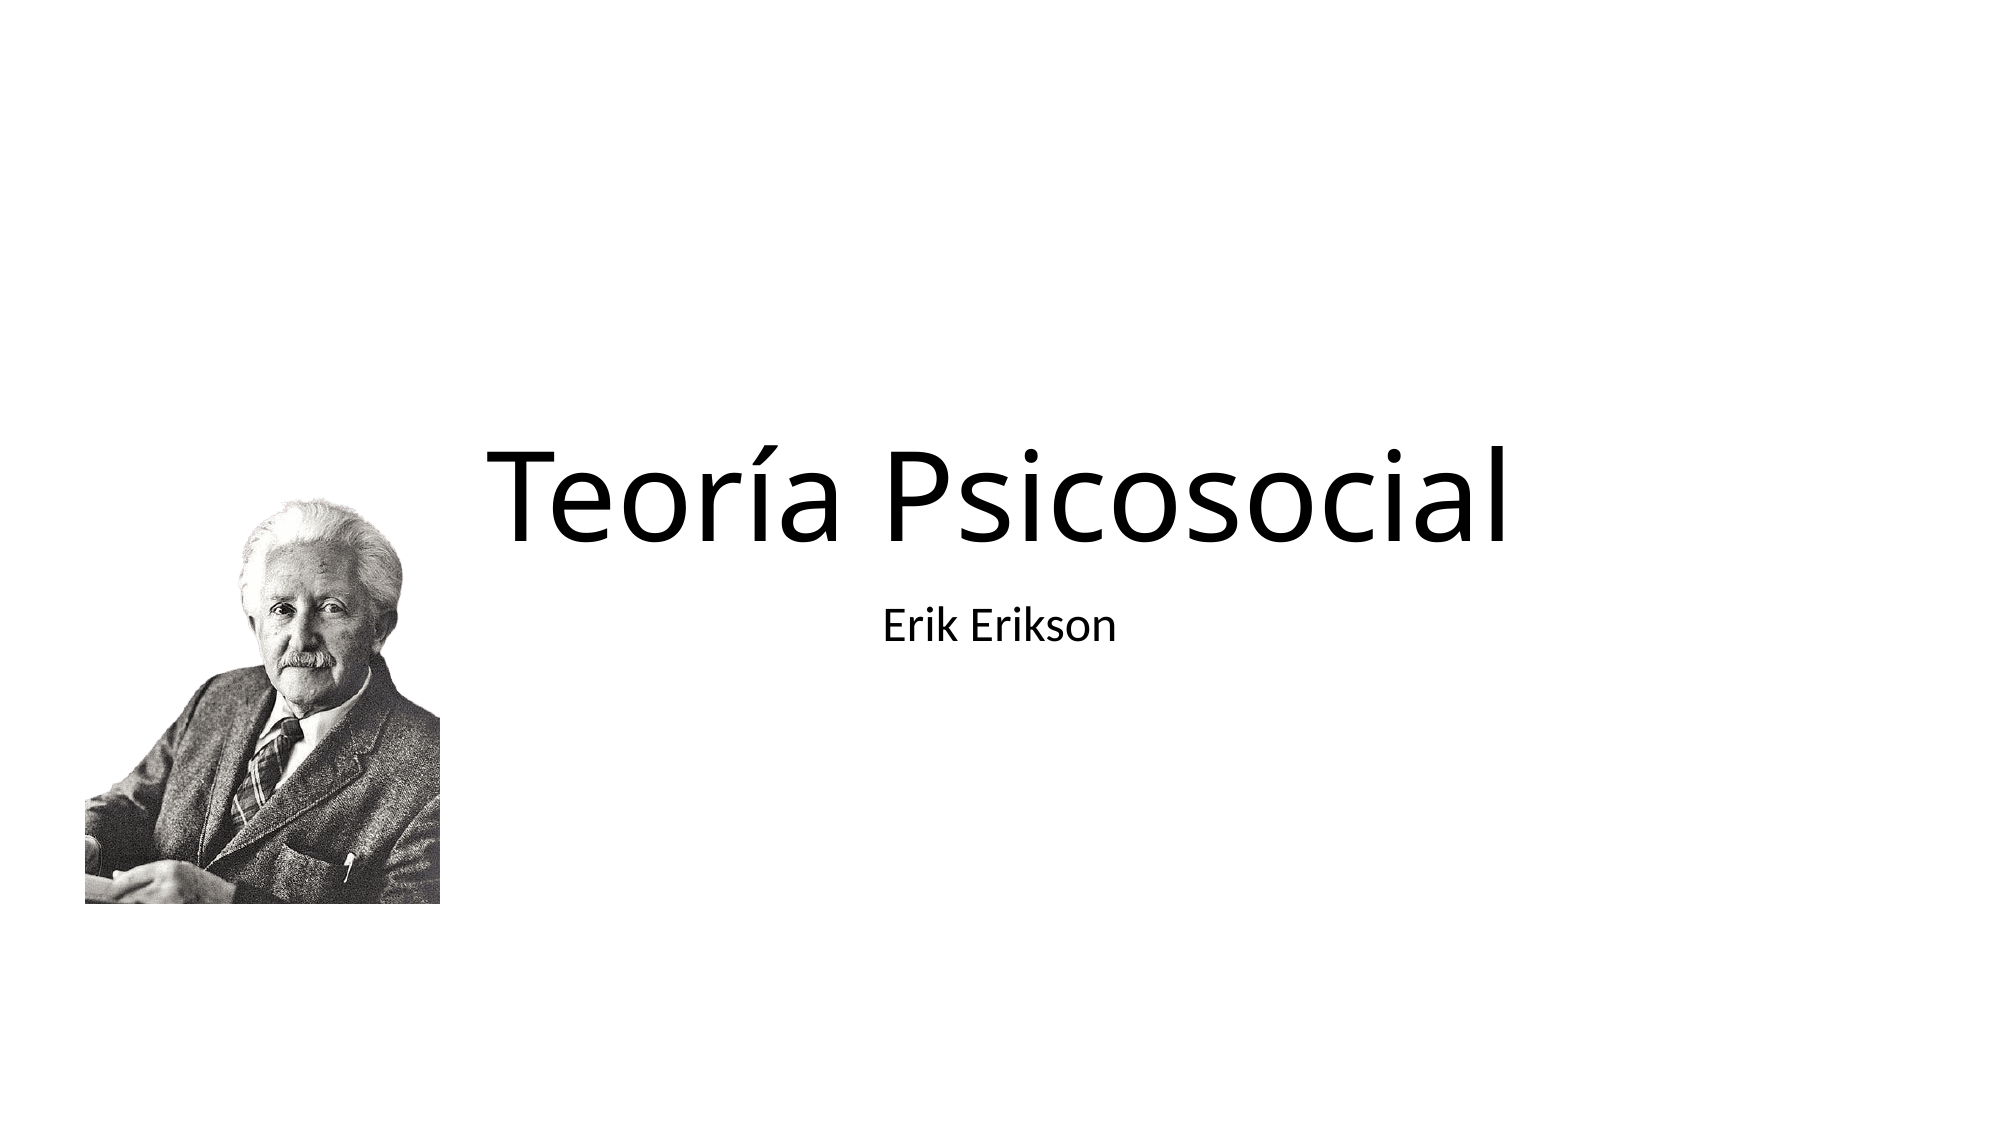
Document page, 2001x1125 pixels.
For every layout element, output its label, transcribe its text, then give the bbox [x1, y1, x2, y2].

picture [85, 481, 440, 904]
subtitle Erik Erikson [440, 590, 1750, 863]
title Teoría Psicosocial [249, 387, 1750, 576]
